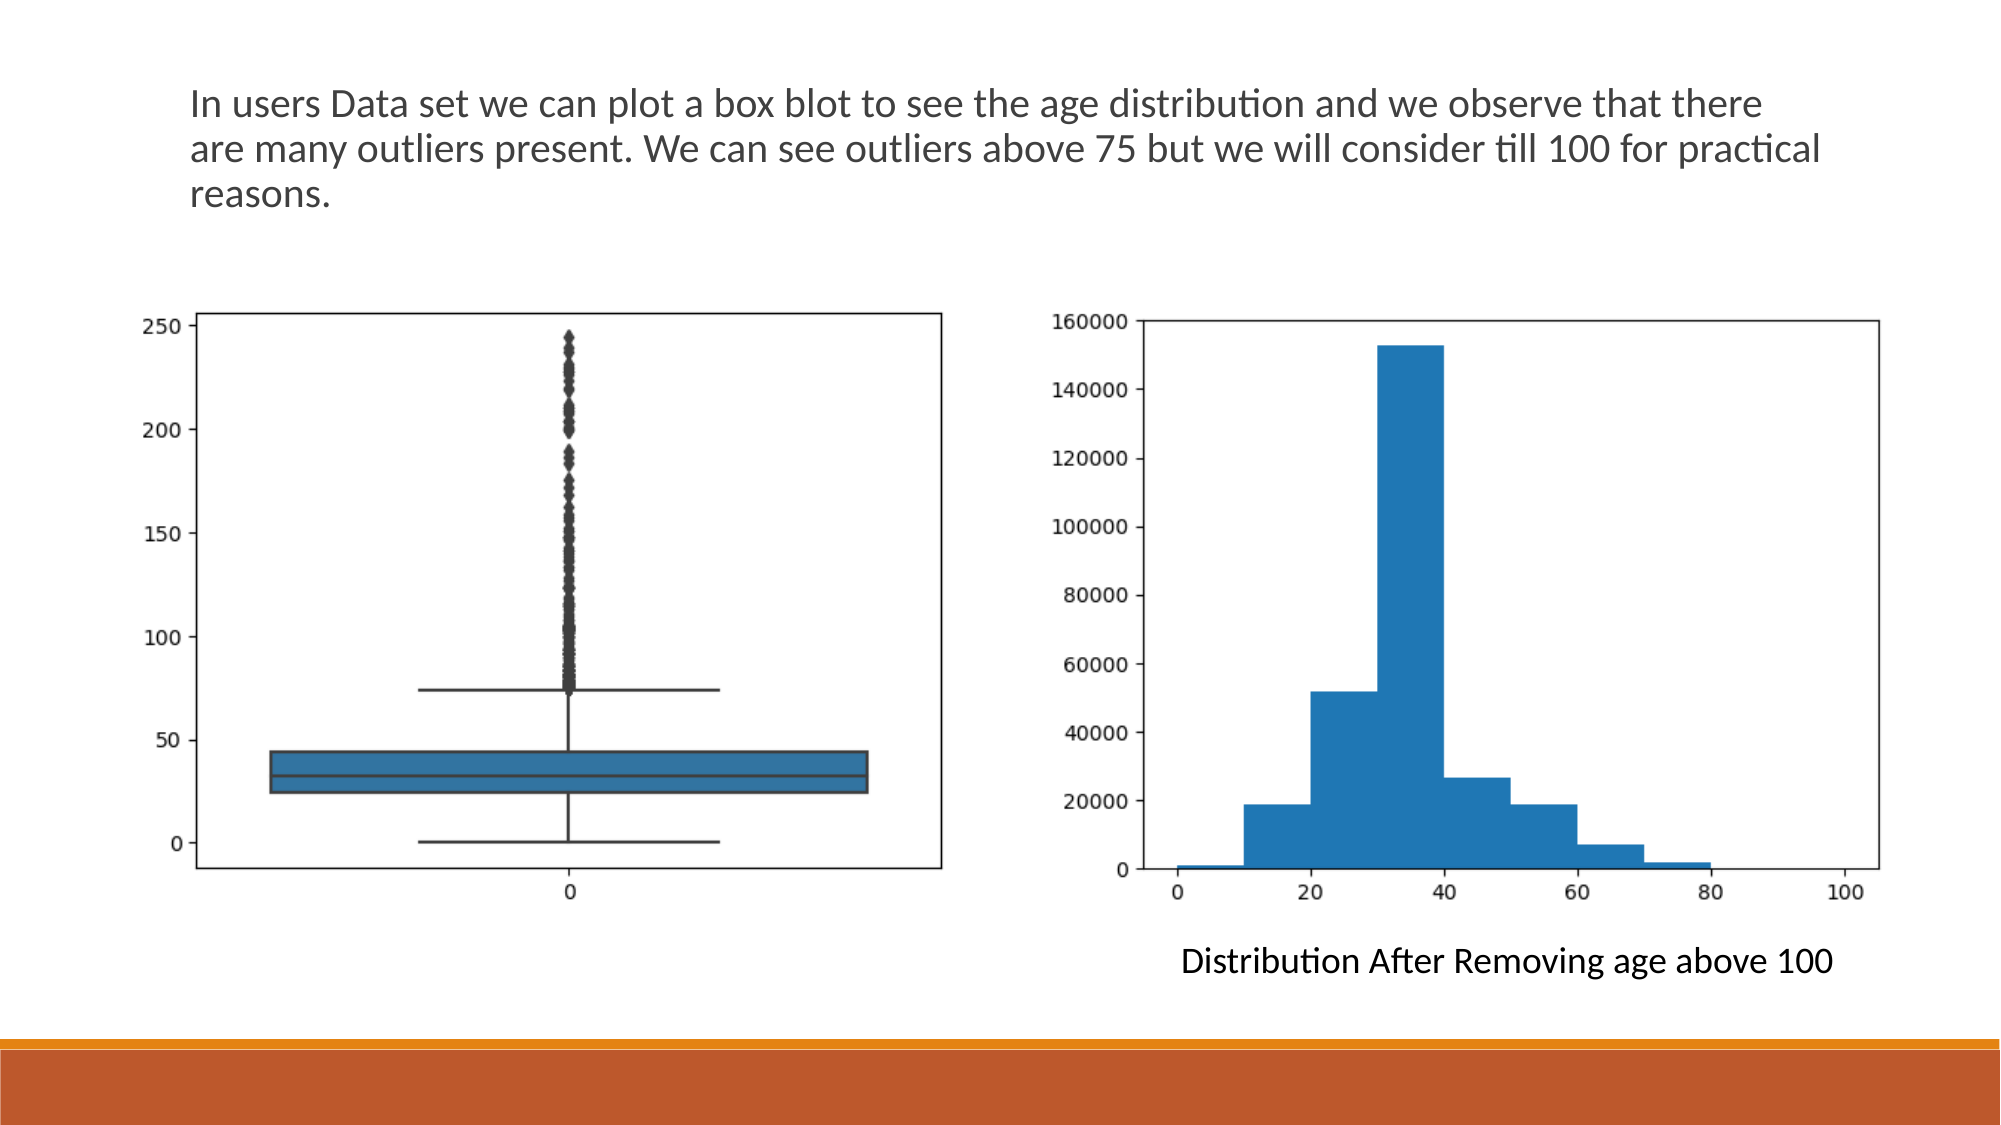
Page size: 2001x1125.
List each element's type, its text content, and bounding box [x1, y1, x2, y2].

picture [126, 298, 956, 919]
picture [1034, 298, 1893, 919]
text_box Distribution After Removing age above 100 [1166, 929, 1858, 989]
list In users Data set we can plot a box blot to see the age distribution and we observe that there are many outliers present. We can see outliers above 75 but we will consider till 100 for practical reasons. [174, 74, 1825, 735]
